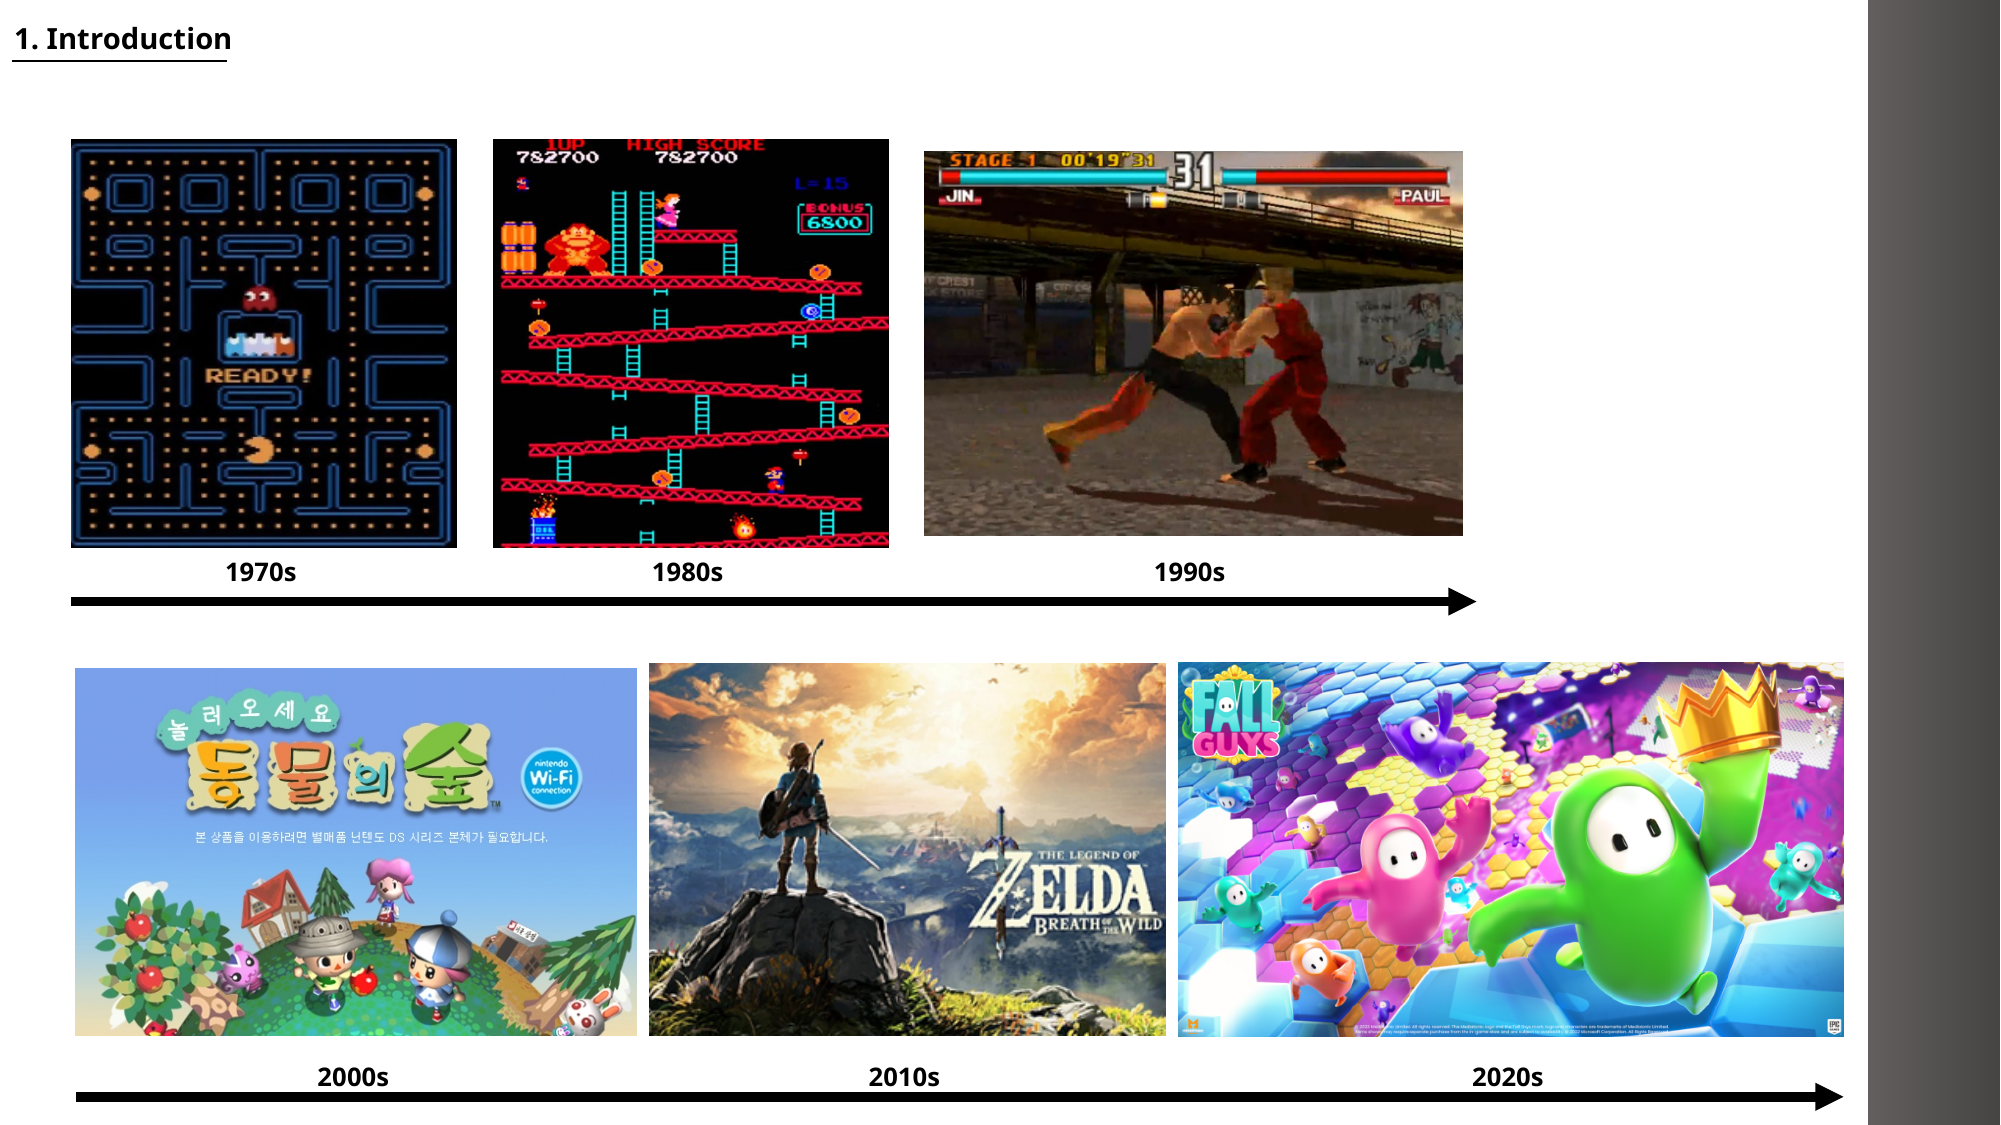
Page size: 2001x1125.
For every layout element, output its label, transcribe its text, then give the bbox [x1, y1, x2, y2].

text_box 1980s [636, 548, 745, 595]
picture [71, 139, 457, 548]
text_box 2020s [1457, 1037, 1565, 1096]
picture [75, 668, 637, 1036]
text_box [1867, 0, 2000, 1125]
text_box 1970s [210, 548, 318, 595]
picture [493, 139, 889, 548]
picture [649, 663, 1166, 1036]
picture [1178, 662, 1844, 1037]
text_box 2010s [853, 1036, 962, 1096]
text_box 1. Introduction [0, 0, 392, 63]
picture [924, 151, 1463, 536]
text_box 2000s [302, 1036, 411, 1096]
text_box 1990s [1138, 536, 1247, 595]
